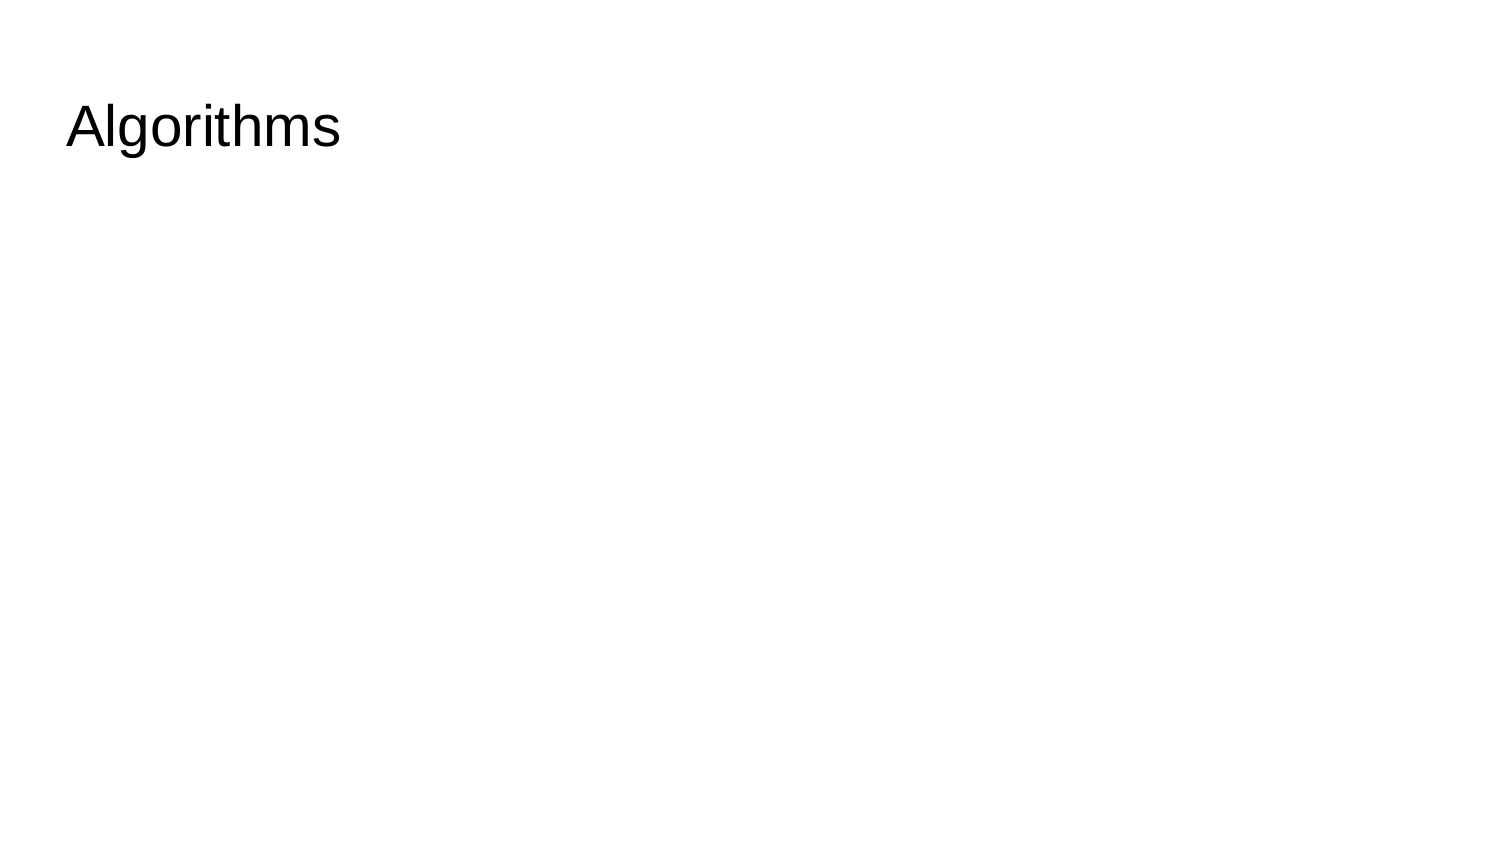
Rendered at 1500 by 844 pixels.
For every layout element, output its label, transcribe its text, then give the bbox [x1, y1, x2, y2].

title Algorithms [51, 72, 1449, 167]
